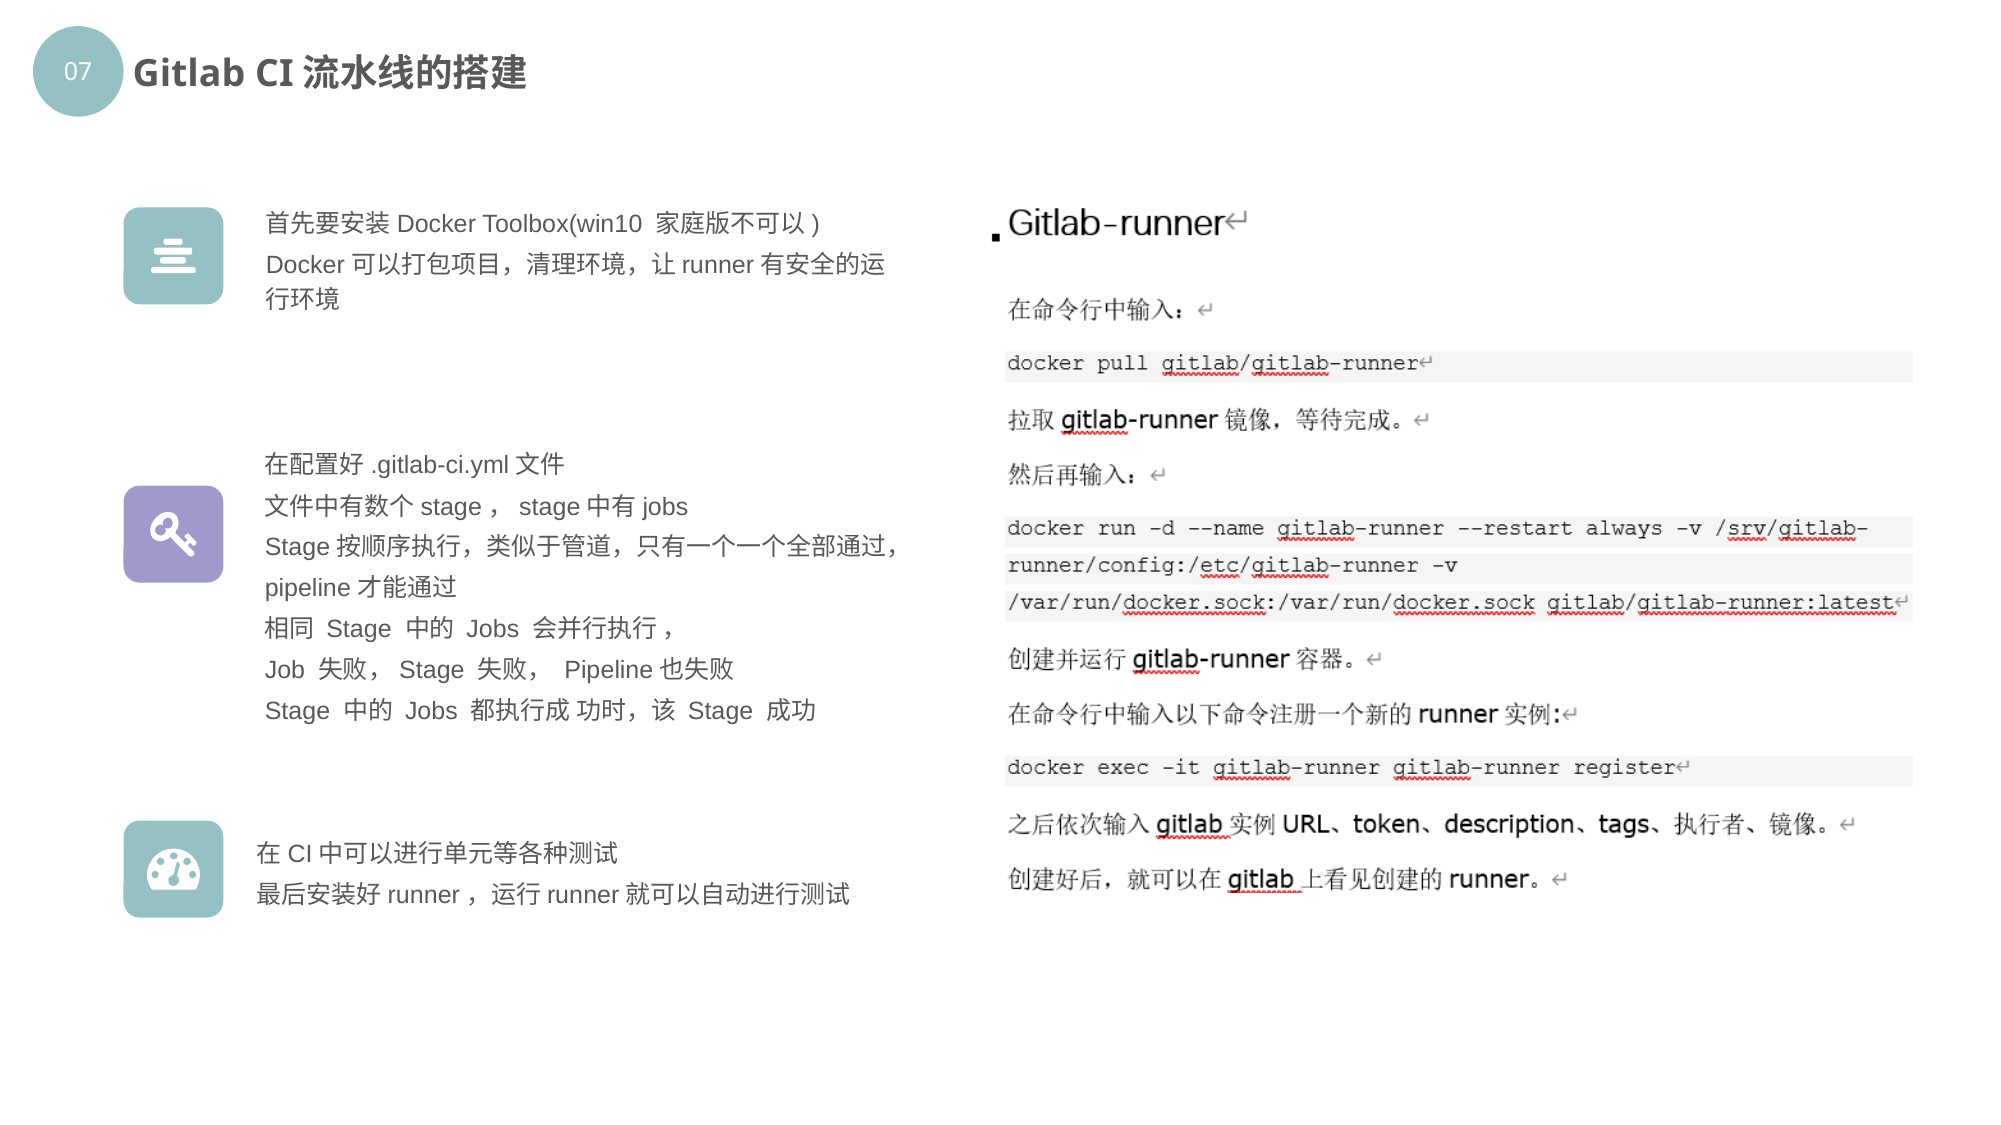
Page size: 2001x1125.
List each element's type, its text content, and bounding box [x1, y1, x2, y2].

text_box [123, 207, 224, 305]
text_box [123, 485, 224, 583]
text_box 07 [33, 26, 117, 117]
text_box 在CI中可以进行单元等各种测试 最后安装好runner，运行runner就可以自动进行测试 [241, 823, 915, 916]
picture [973, 193, 1913, 893]
text_box 首先要安装Docker Toolbox(win10 家庭版不可以) Docker可以打包项目，清理环境，让runner有安全的运行环境 [251, 193, 915, 322]
text_box Gitlab CI流水线的搭建 [117, 41, 543, 101]
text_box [123, 820, 224, 918]
text_box 在配置好.gitlab-ci.yml文件 文件中有数个stage，stage中有jobs Stage按顺序执行，类似于管道，只有一个一个全部通过， pipeline才能通过 相同 Stage 中的 Jobs 会并⾏执⾏ ， Job 失败，Stage 失败， Pipeline也失败 Stage 中的 Jobs 都执⾏成 功时，该 Stage 成功 [249, 435, 973, 732]
